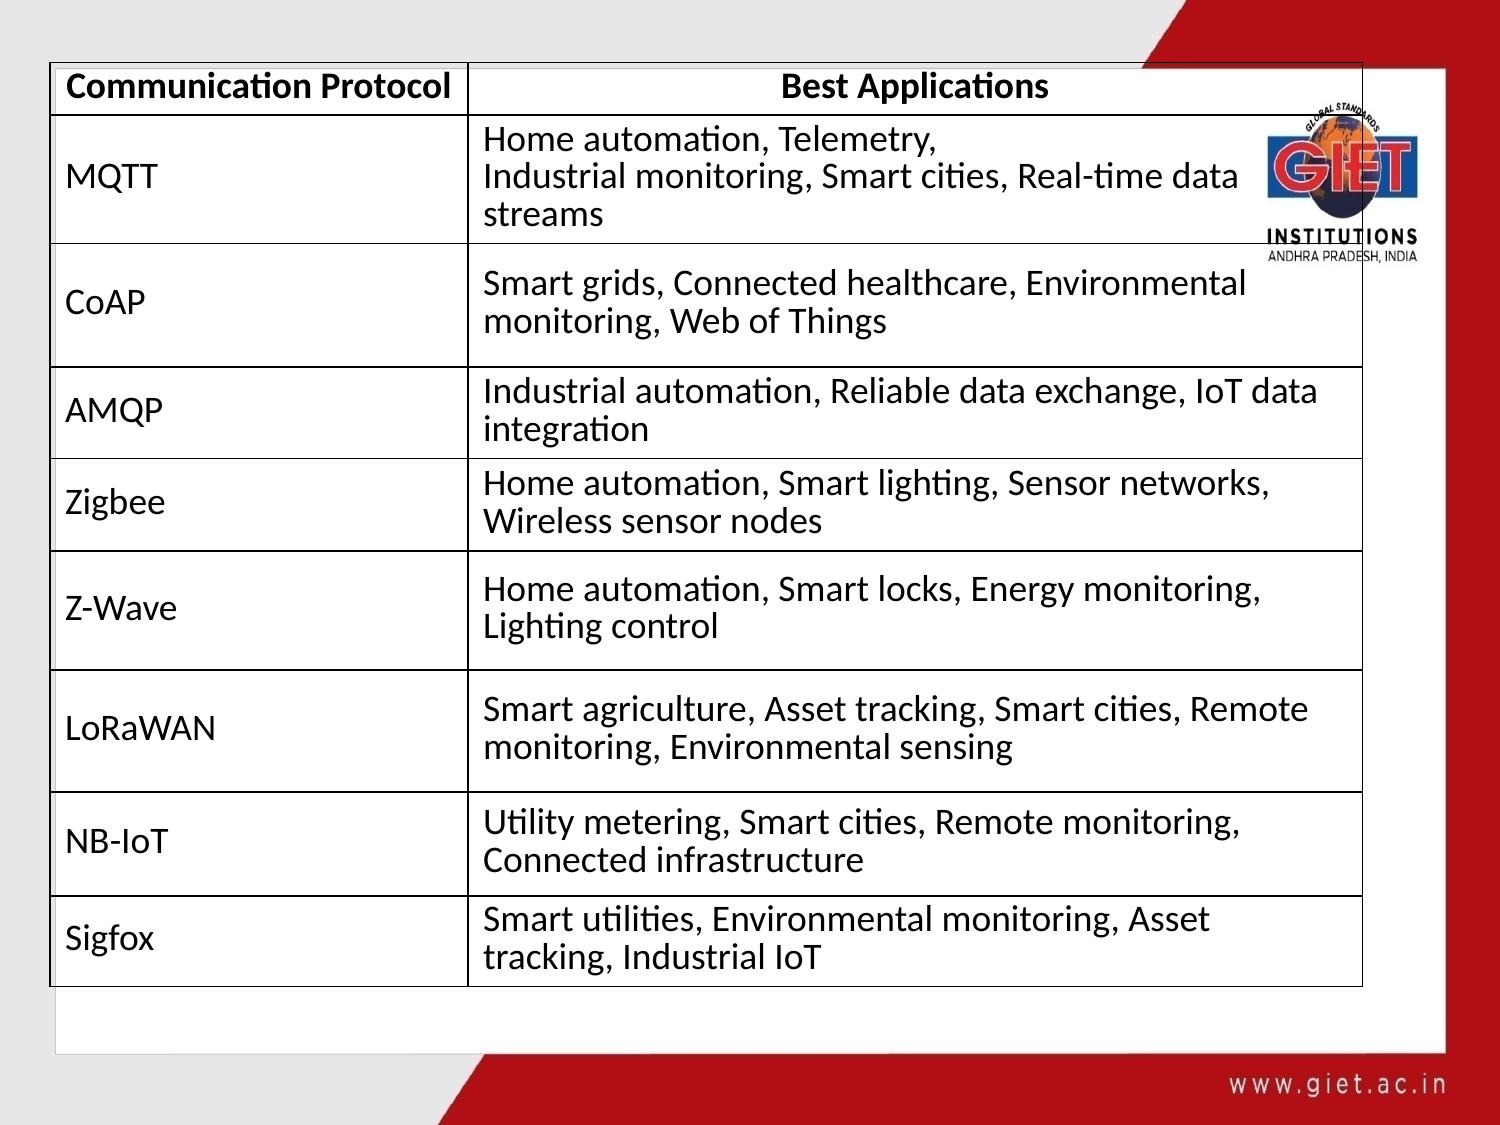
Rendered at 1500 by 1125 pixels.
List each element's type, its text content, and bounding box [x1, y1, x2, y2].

table_cell AMQP [51, 368, 467, 458]
table_cell Utility metering, Smart cities, Remote monitoring, Connected infrastructure [469, 793, 1362, 895]
table_cell Smart agriculture, Asset tracking, Smart cities, Remote monitoring, Environmental sensing [469, 671, 1362, 791]
table_cell NB-IoT [51, 793, 467, 895]
table_cell Smart grids, Connected healthcare, Environmental monitoring, Web of Things [469, 244, 1362, 366]
table_header Best Applications [469, 63, 1362, 114]
table_cell Sigfox [51, 897, 467, 986]
picture [0, 0, 1500, 1125]
table_cell Zigbee [51, 459, 467, 550]
table_cell LoRaWAN [51, 671, 467, 791]
table_cell CoAP [51, 244, 467, 366]
table_cell Home automation, Smart locks, Energy monitoring, Lighting control [469, 552, 1362, 669]
table_cell Industrial automation, Reliable data exchange, IoT data integration [469, 368, 1362, 458]
table_header Communication Protocol [51, 63, 467, 114]
table_cell MQTT [51, 116, 467, 243]
table_cell Home automation, Smart lighting, Sensor networks, Wireless sensor nodes [469, 459, 1362, 550]
table_cell Home automation, Telemetry, Industrial monitoring, Smart cities, Real-time data streams [469, 116, 1362, 243]
table_cell Smart utilities, Environmental monitoring, Asset tracking, Industrial IoT [469, 897, 1362, 986]
table_cell Z-Wave [51, 552, 467, 669]
